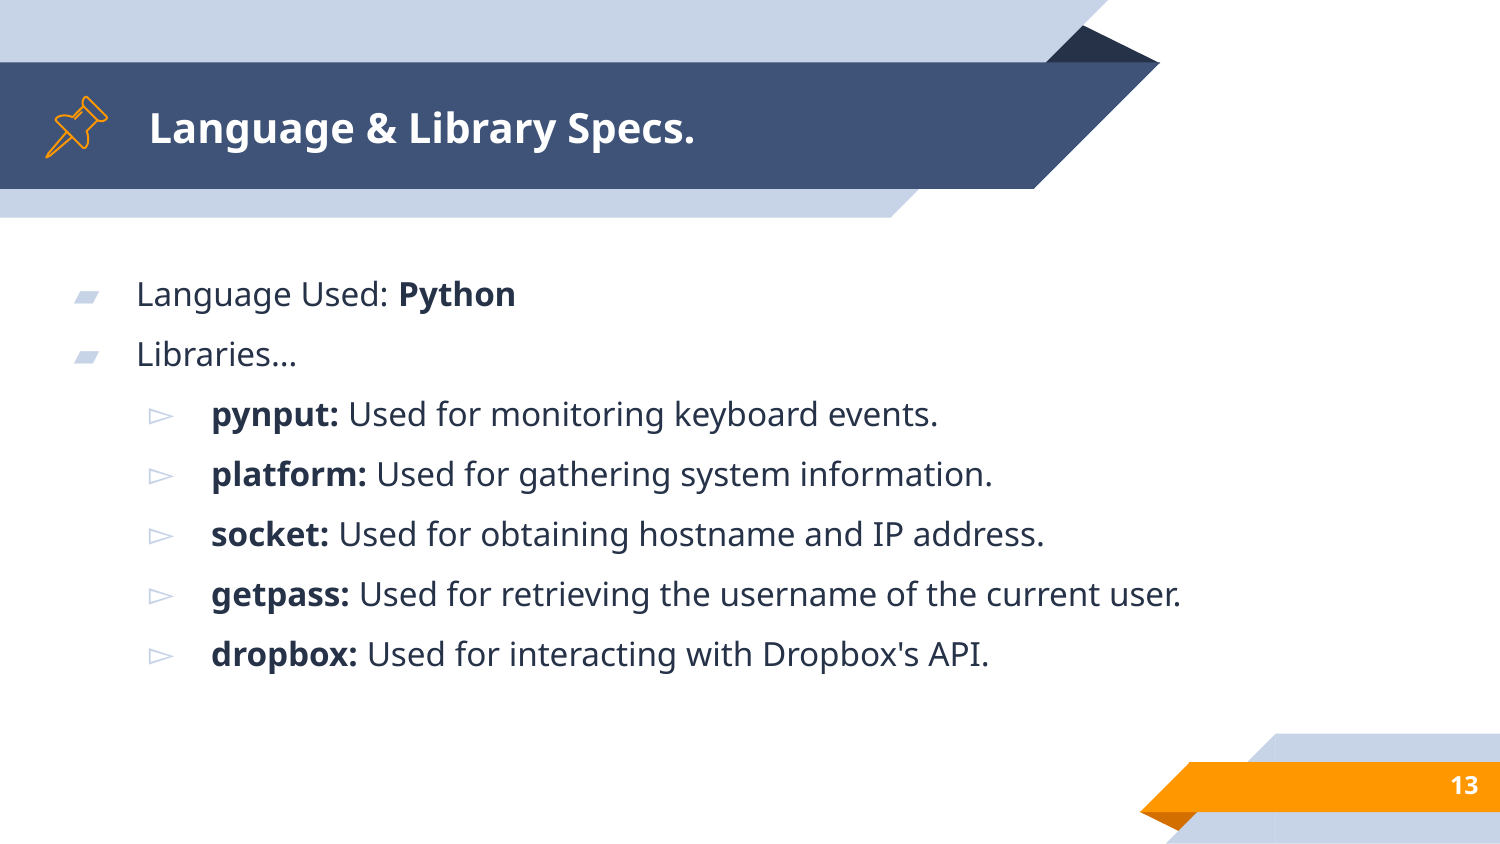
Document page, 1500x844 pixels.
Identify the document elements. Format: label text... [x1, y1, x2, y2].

slide_number 13 [1249, 760, 1494, 813]
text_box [45, 96, 108, 158]
title Language & Library Specs. [133, 64, 1035, 190]
list Language Used: Python Libraries… pynput: Used for monitoring keyboard events. platform: Used for gathering system information. socket: Used for obtaining hostname and IP address. getpass: Used for retrieving the username of the current user. dropbox: Used for interacting with Dropbox's API. [46, 235, 1432, 691]
